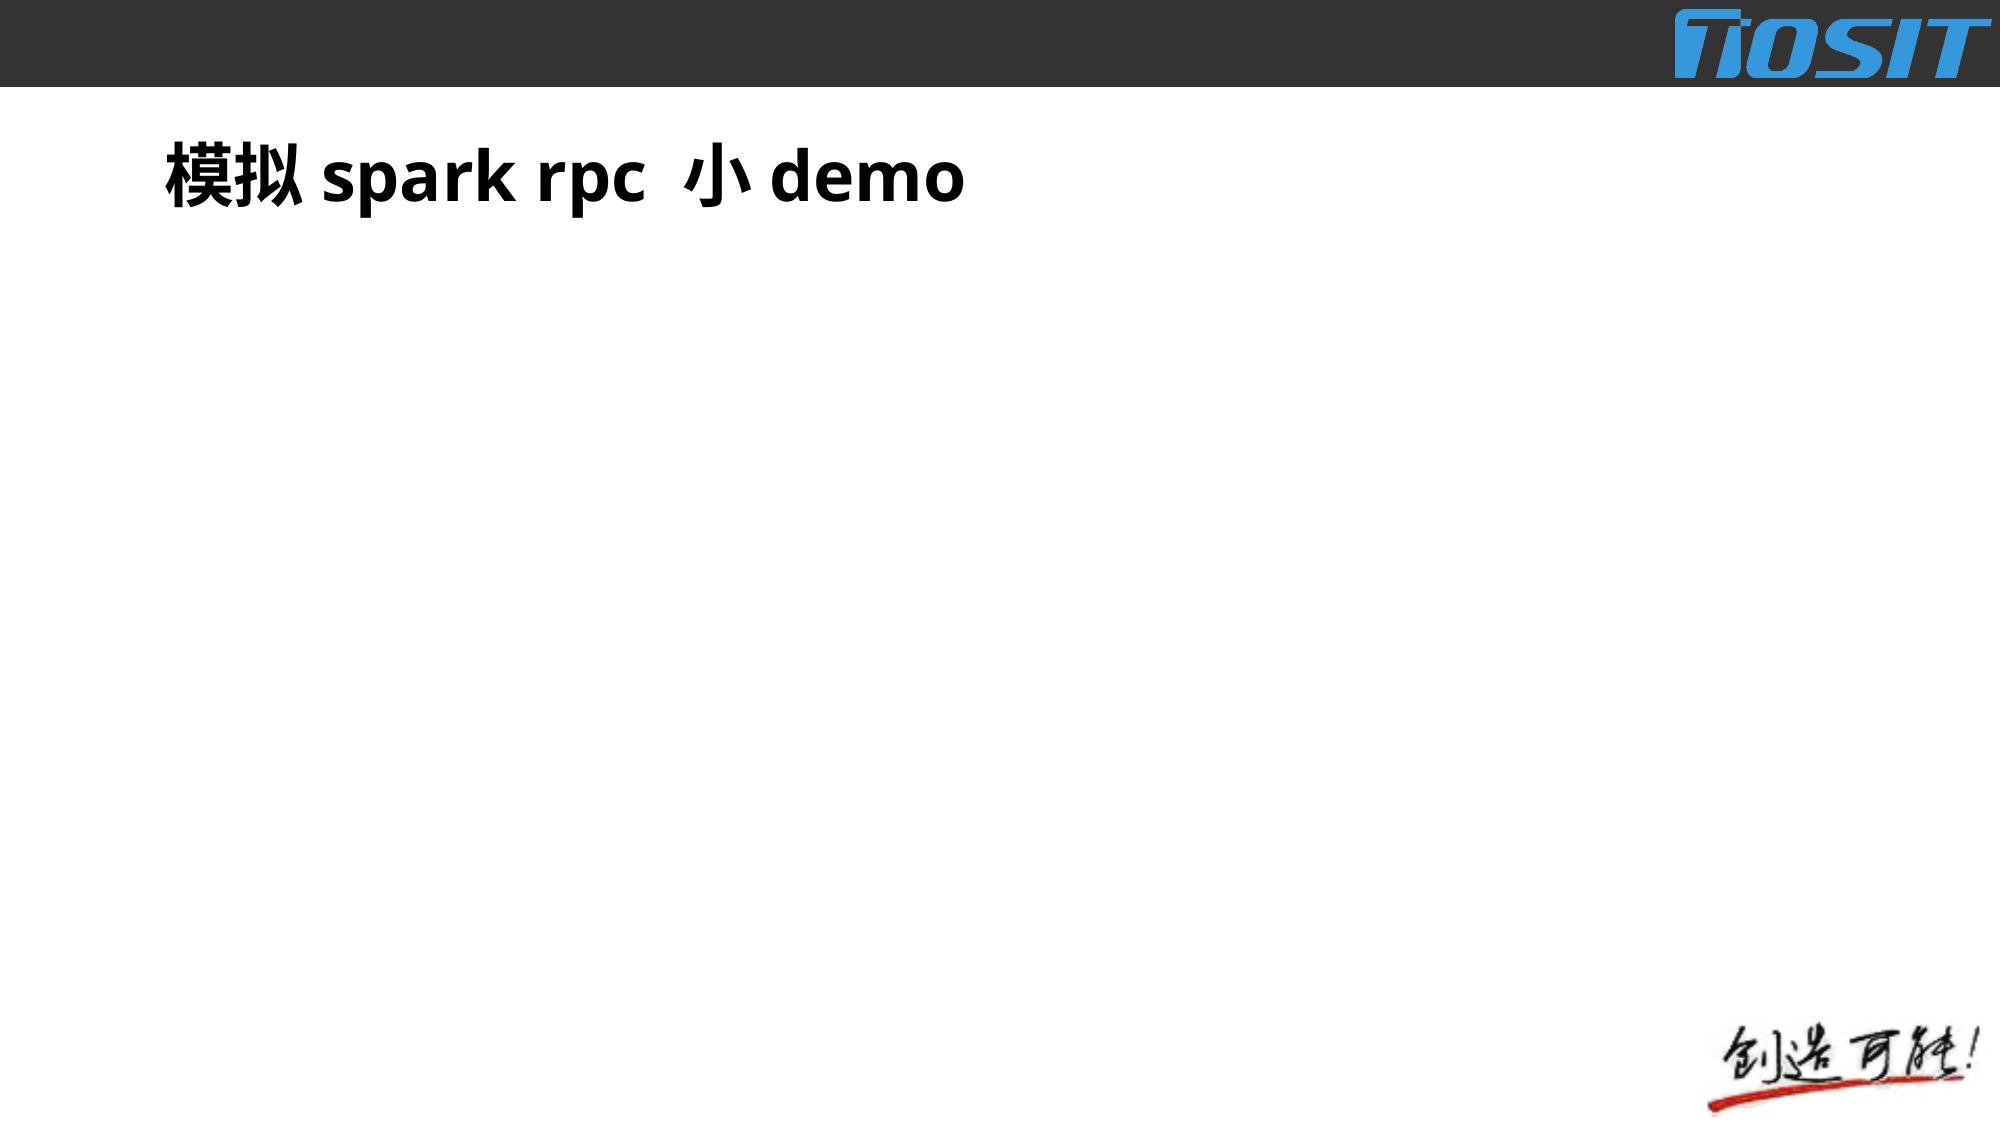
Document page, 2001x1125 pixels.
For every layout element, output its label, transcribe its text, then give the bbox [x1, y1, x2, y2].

picture [1706, 1016, 1988, 1117]
picture [1675, 9, 1992, 78]
text_box [0, 0, 2000, 87]
text_box 模拟spark rpc 小demo [149, 123, 1770, 312]
